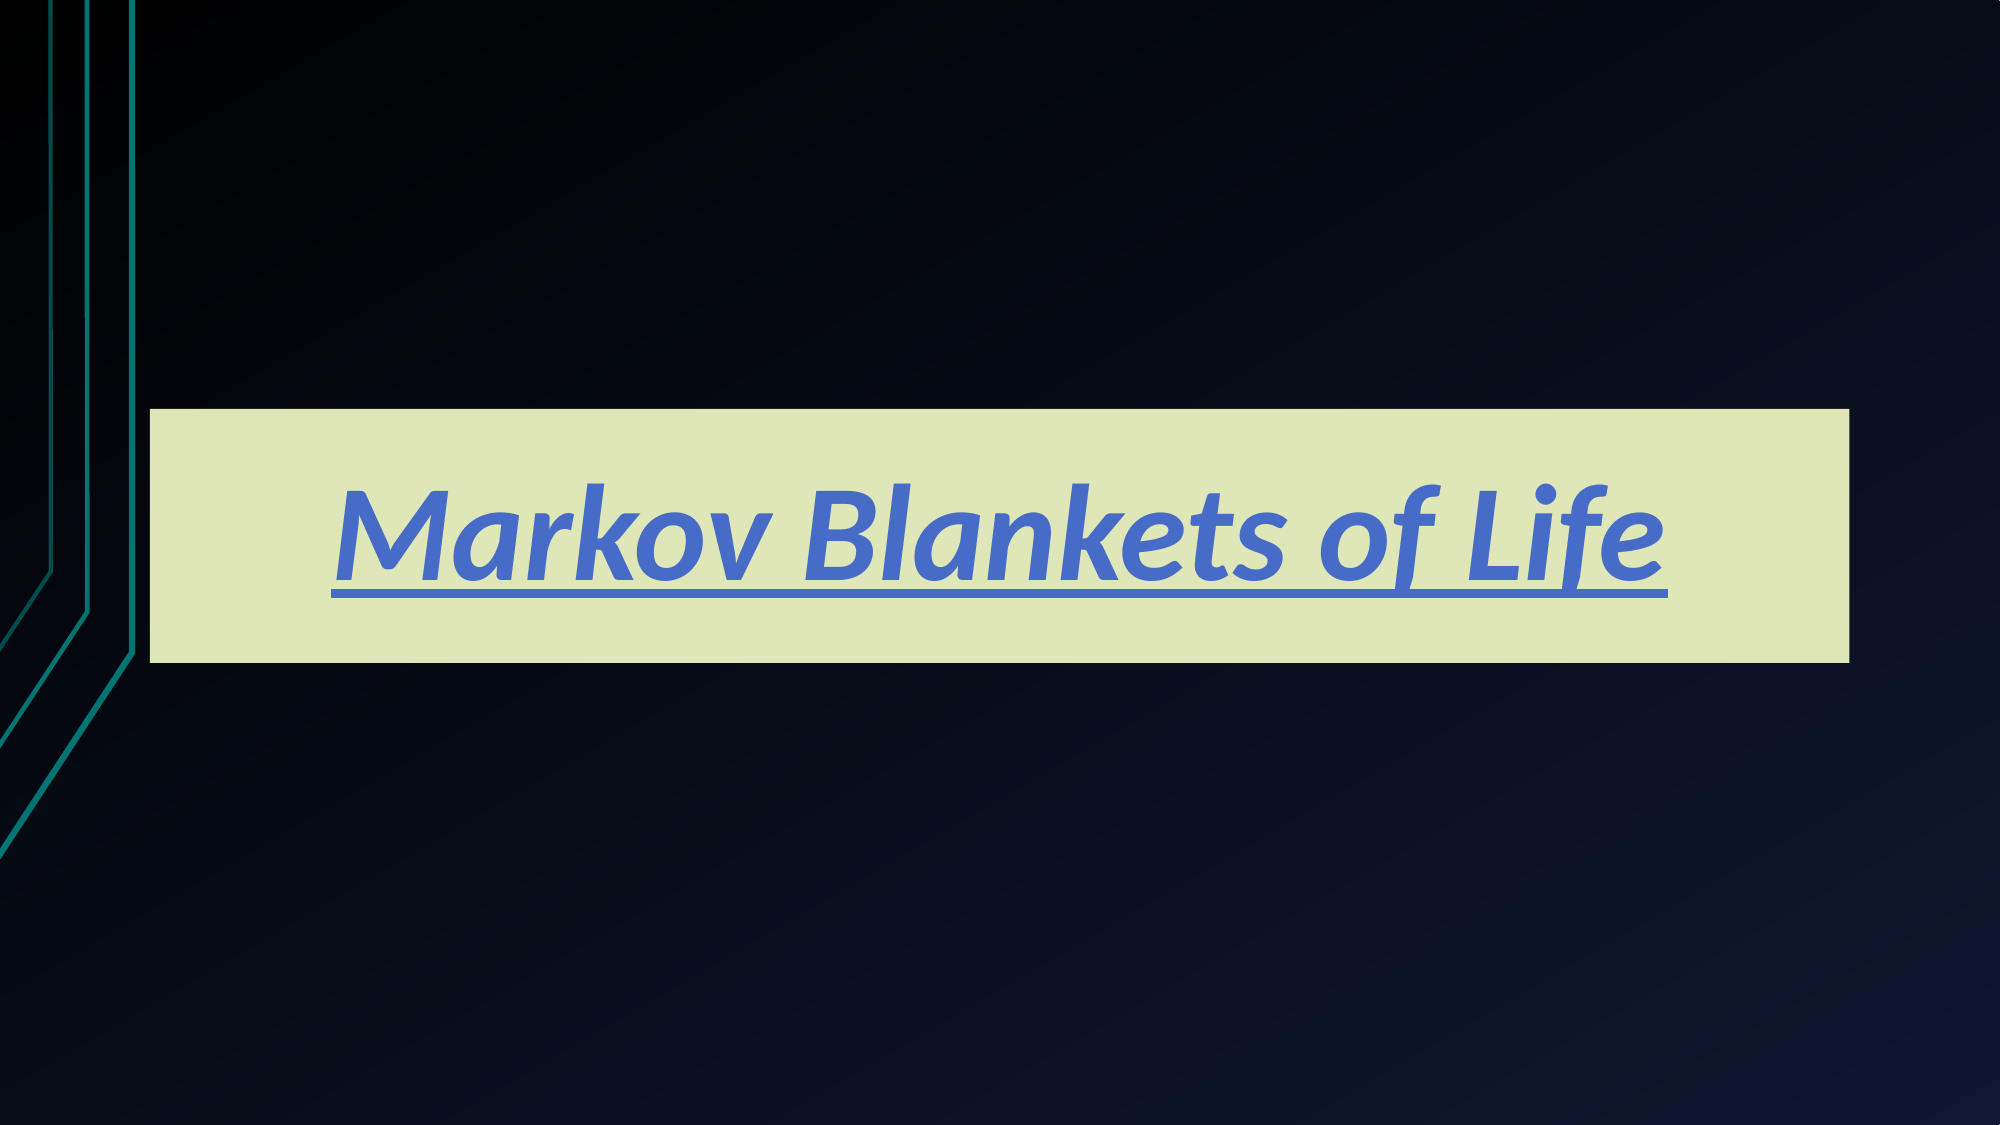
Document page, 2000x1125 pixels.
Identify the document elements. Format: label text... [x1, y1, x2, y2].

title Markov Blankets of Life [149, 408, 1850, 663]
